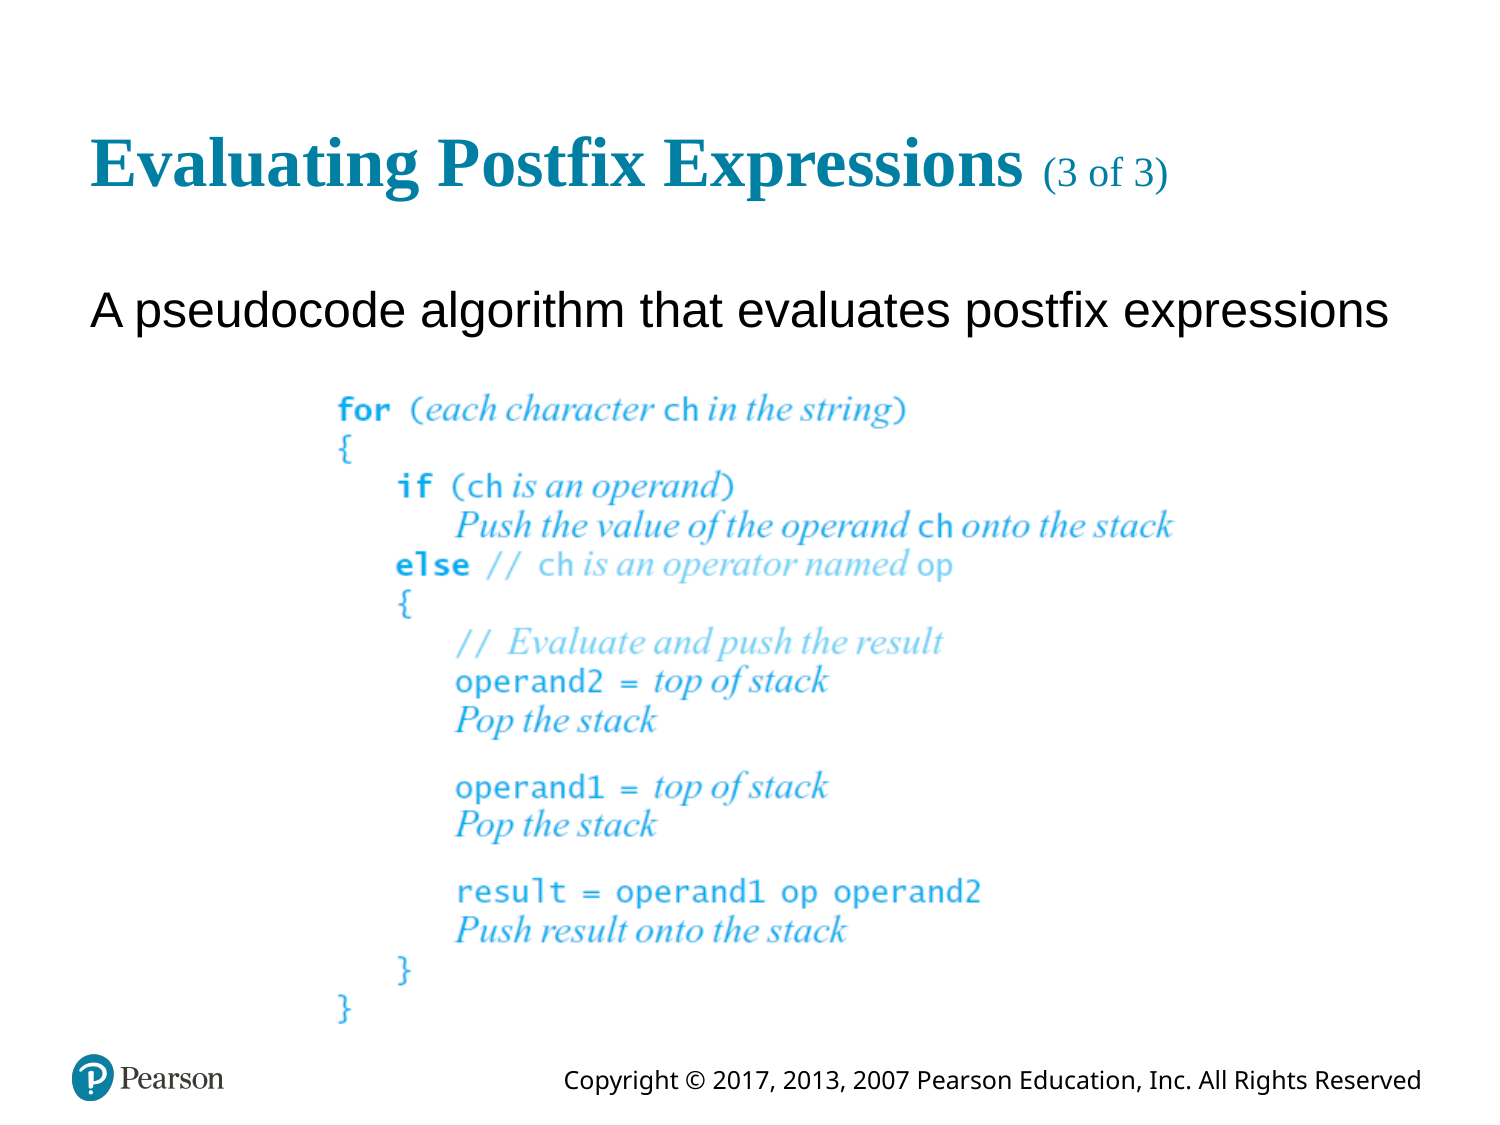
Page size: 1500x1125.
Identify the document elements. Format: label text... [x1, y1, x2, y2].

picture [72, 1087, 83, 1101]
picture [80, 1063, 106, 1088]
picture [294, 371, 1206, 1050]
picture [98, 1054, 224, 1101]
title Evaluating Postfix Expressions (3 of 3) [75, 35, 1425, 216]
picture [72, 1054, 88, 1070]
list A pseudocode algorithm that evaluates postfix expressions [75, 262, 1425, 358]
